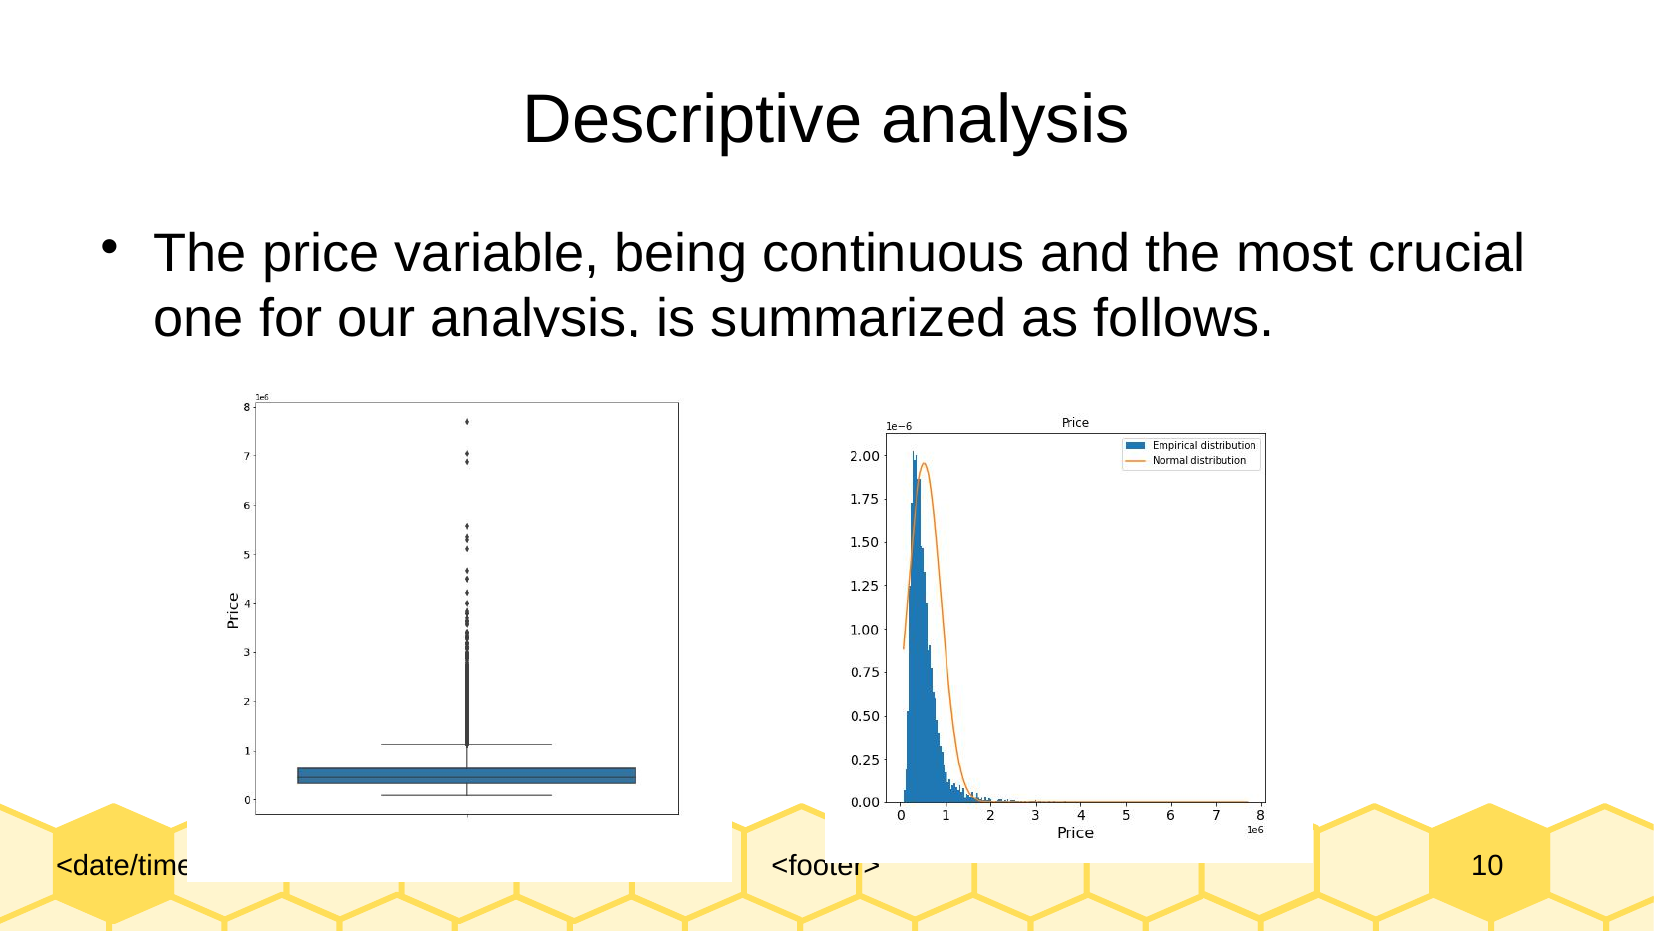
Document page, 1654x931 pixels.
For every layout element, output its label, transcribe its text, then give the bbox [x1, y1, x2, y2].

list The price variable, being continuous and the most crucial one for our analysis, is summarized as follows. [82, 217, 1571, 757]
picture [824, 374, 1313, 863]
title Descriptive analysis [82, 37, 1571, 193]
picture [187, 337, 732, 882]
